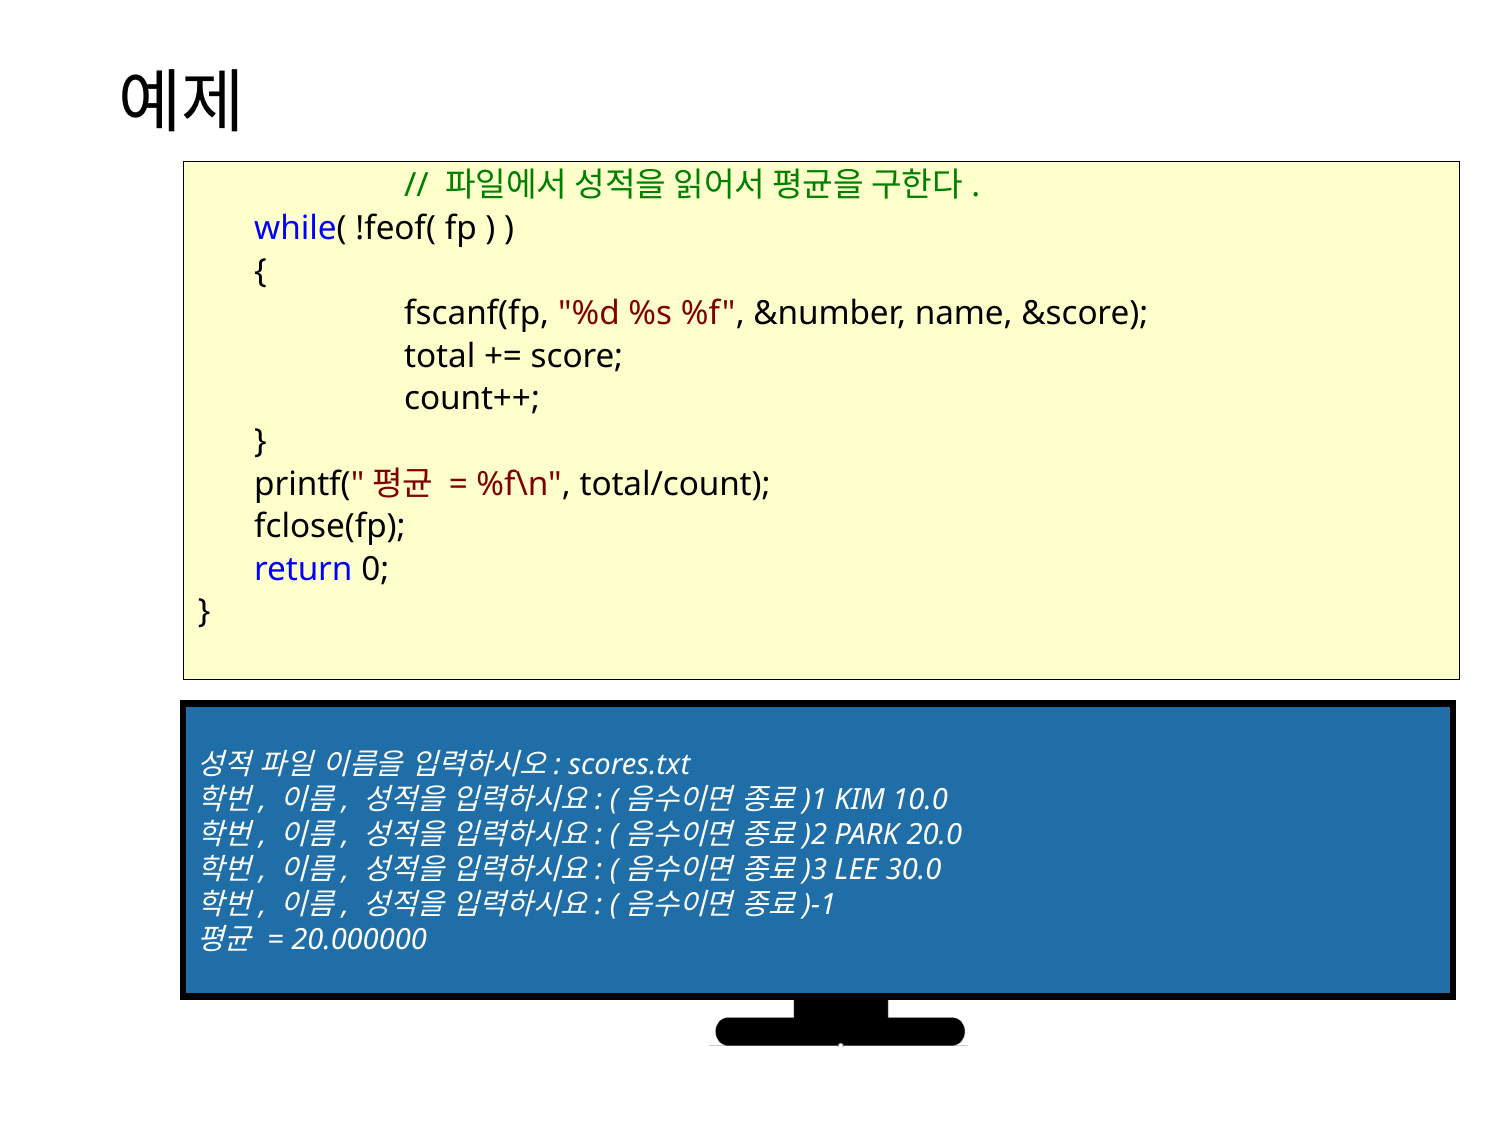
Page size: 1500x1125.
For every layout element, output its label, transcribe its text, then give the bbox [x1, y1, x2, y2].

text_box // 파일에서 성적을 읽어서 평균을 구한다. while( !feof( fp ) ) { fscanf(fp, "%d %s %f", &number, name, &score); total += score; count++; } printf("평균 = %f\n", total/count); fclose(fp); return 0; } [183, 479, 1459, 496]
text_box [182, 703, 1454, 1047]
text_box // 파일에서 성적을 읽어서 평균을 구한다. while( !feof( fp ) ) { fscanf(fp, "%d %s %f", &number, name, &score); total += score; count++; } printf("평균 = %f\n", total/count); fclose(fp); return 0; } [183, 497, 1459, 680]
text_box // 파일에서 성적을 읽어서 평균을 구한다. while( !feof( fp ) ) { fscanf(fp, "%d %s %f", &number, name, &score); total += score; count++; } printf("평균 = %f\n", total/count); fclose(fp); return 0; } [183, 463, 1459, 478]
title 예제 [103, 0, 1397, 213]
text_box // 파일에서 성적을 읽어서 평균을 구한다. while( !feof( fp ) ) { fscanf(fp, "%d %s %f", &number, name, &score); total += score; count++; } printf("평균 = %f\n", total/count); fclose(fp); return 0; } [183, 160, 1459, 462]
